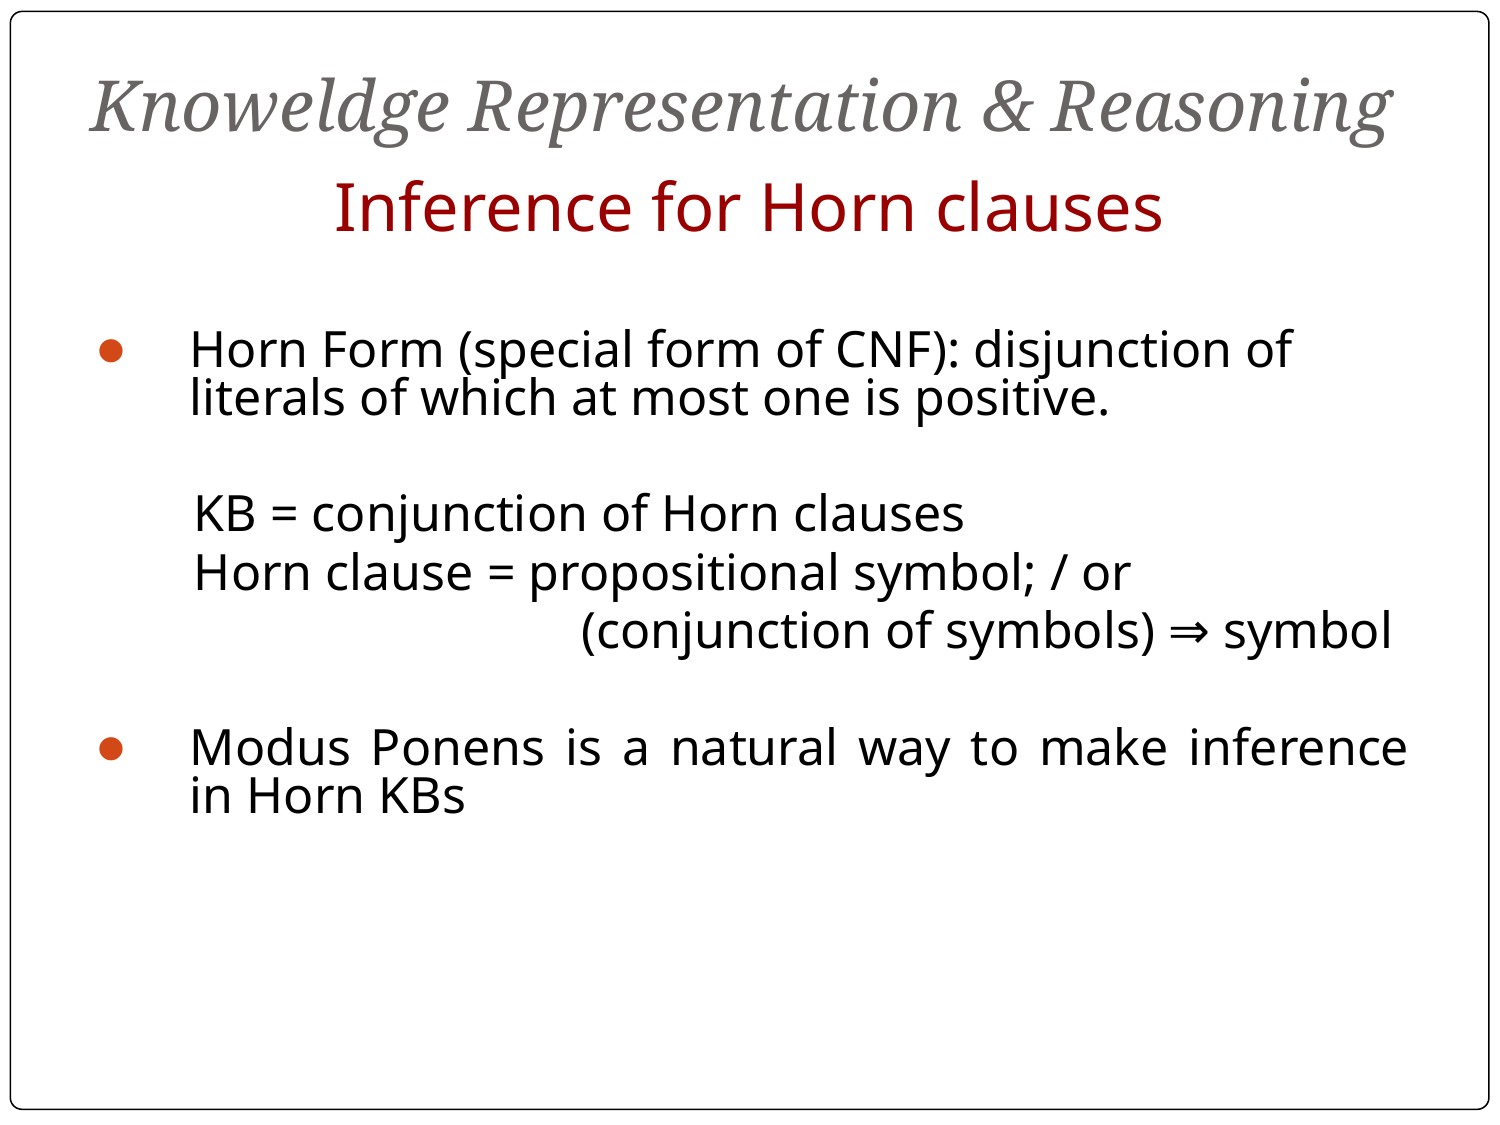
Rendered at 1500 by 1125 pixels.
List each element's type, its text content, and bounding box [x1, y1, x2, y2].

title Knoweldge Representation & Reasoning [75, 45, 1425, 161]
list Inference for Horn clauses Horn Form (special form of CNF): disjunction of literals of which at most one is positive. KB = conjunction of Horn clauses Horn clause = propositional symbol; / or (conjunction of symbols) ⇒ symbol Modus Ponens is a natural way to make inference in Horn KBs [75, 172, 1425, 1005]
